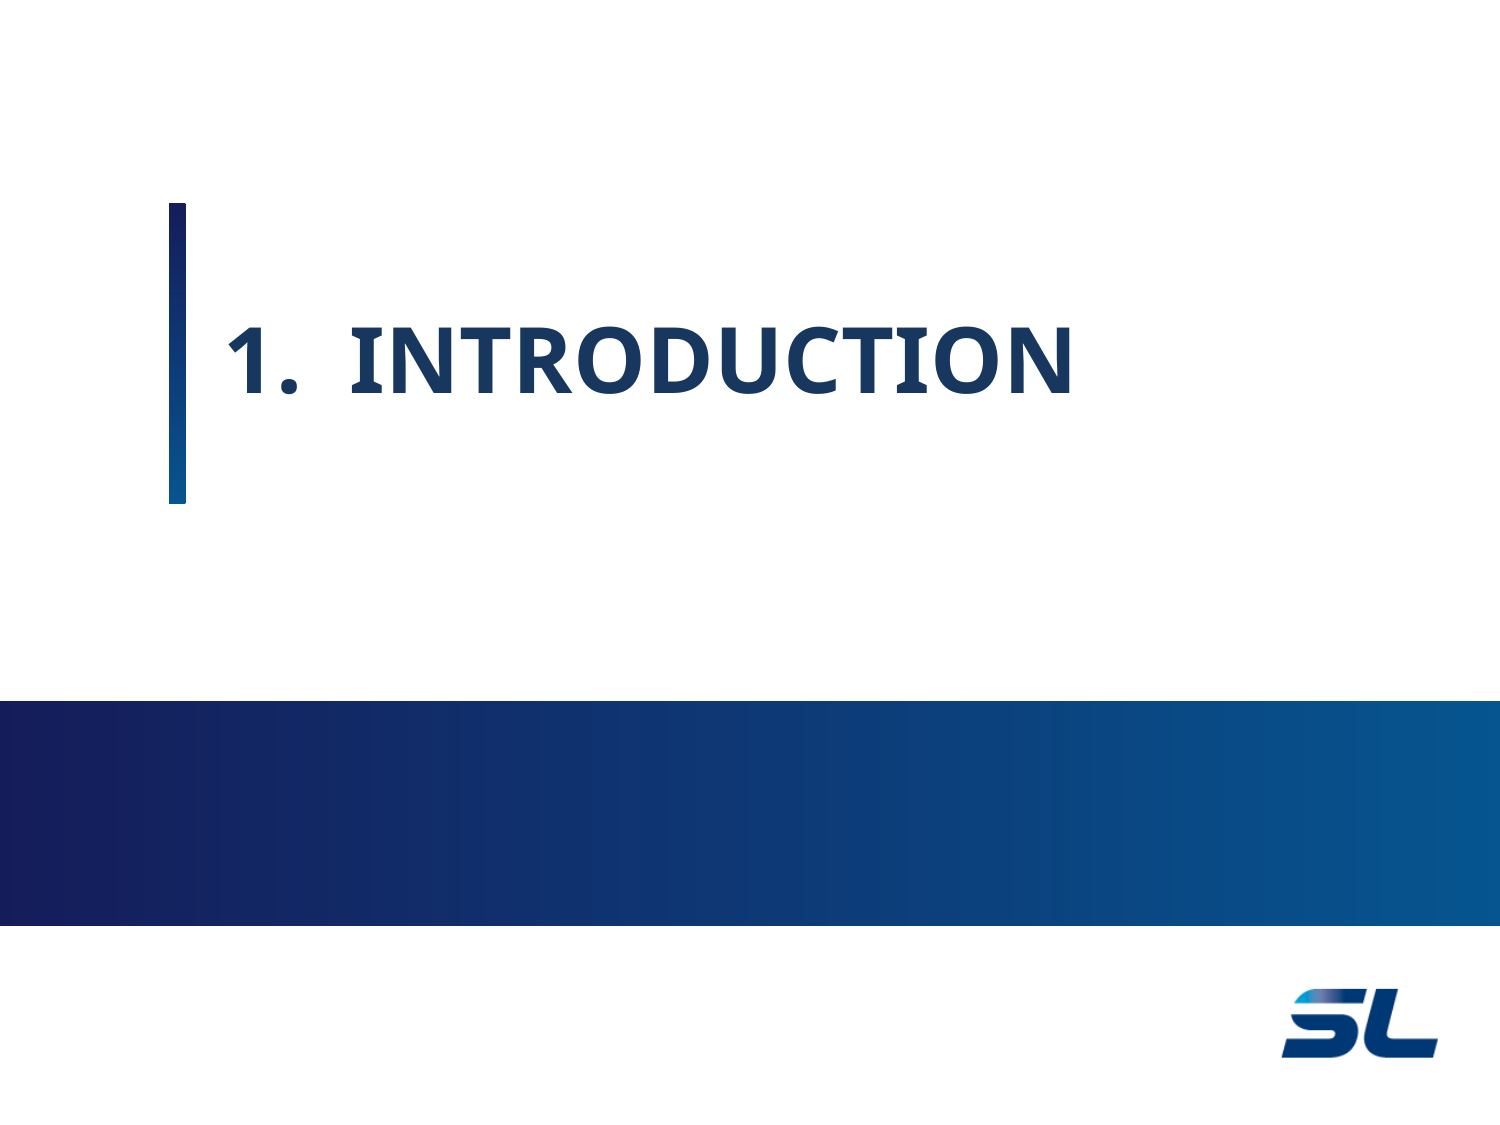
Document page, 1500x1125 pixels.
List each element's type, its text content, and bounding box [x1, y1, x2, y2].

picture [1276, 979, 1440, 1061]
title 1. INTRODUCTION [194, 265, 1374, 448]
